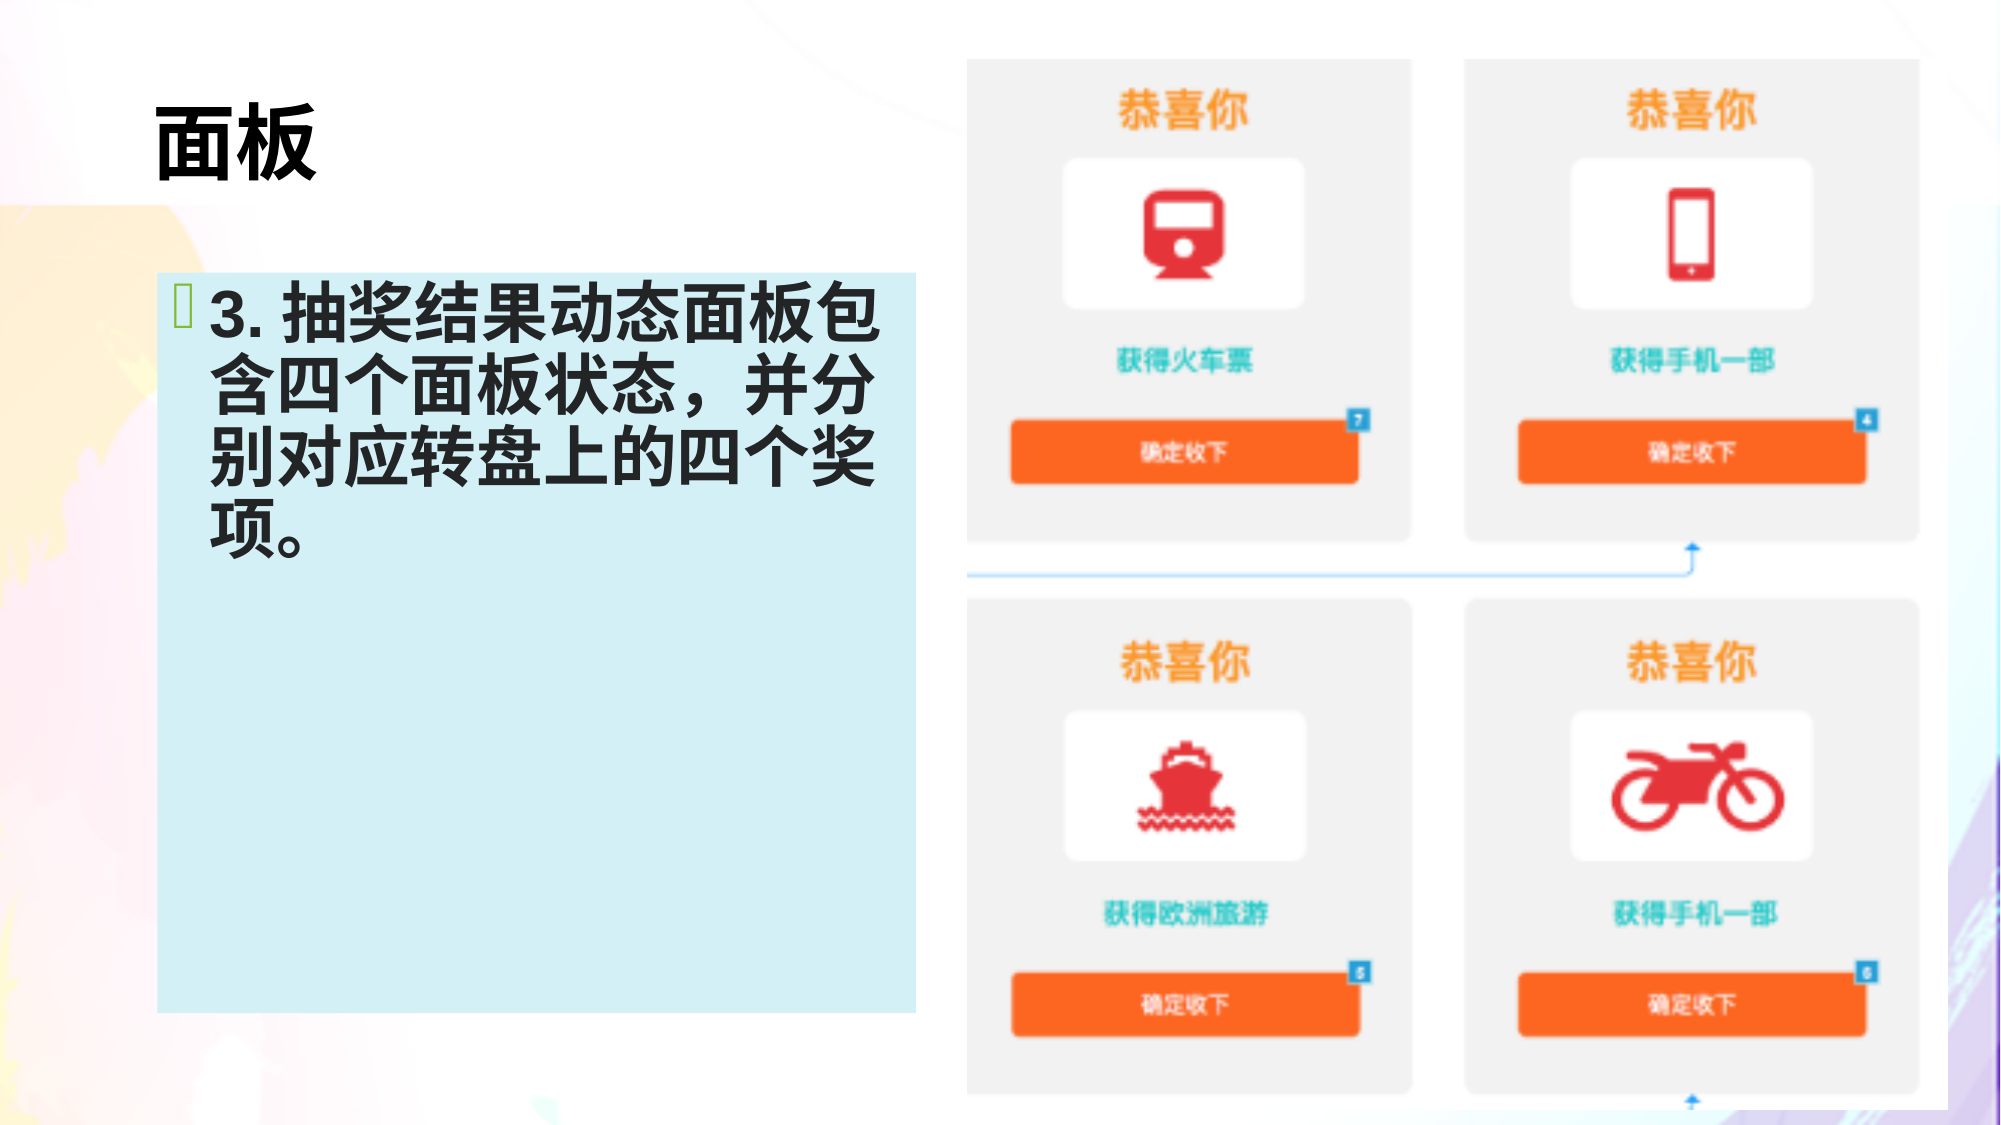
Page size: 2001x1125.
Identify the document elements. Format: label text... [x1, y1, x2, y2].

picture [0, 0, 2001, 1125]
title 面板 [137, 59, 967, 235]
list 3.抽奖结果动态面板包含四个面板状态，并分别对应转盘上的四个奖项。 [157, 272, 916, 1014]
